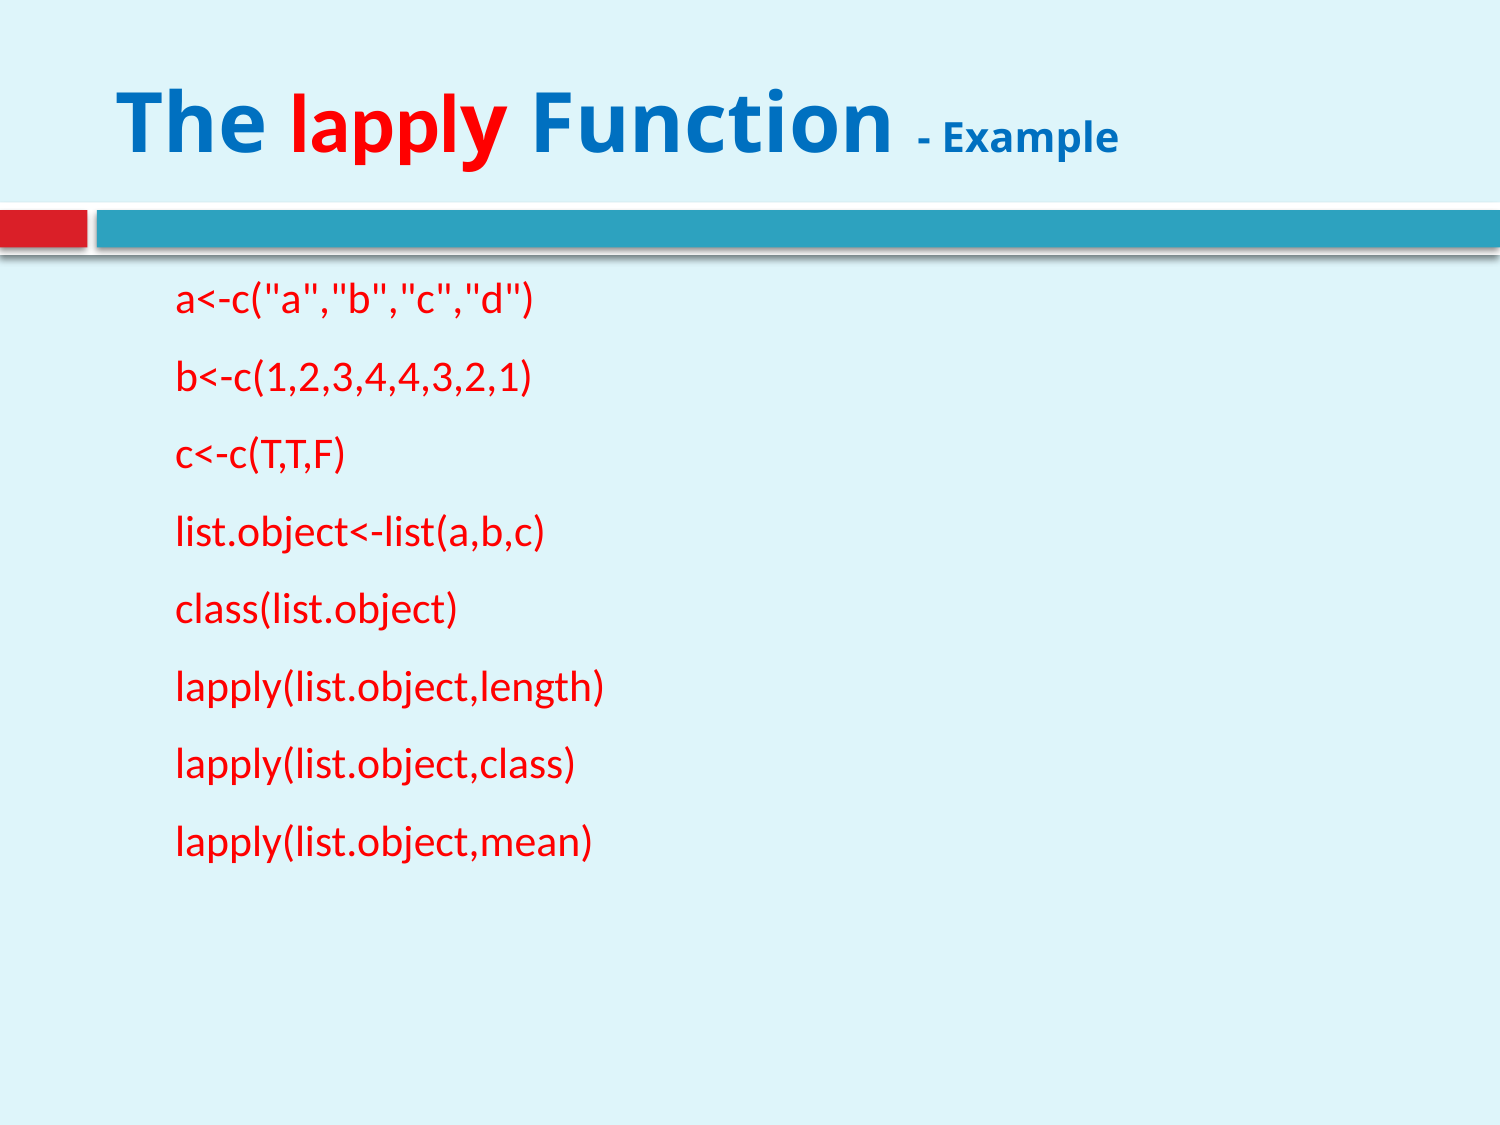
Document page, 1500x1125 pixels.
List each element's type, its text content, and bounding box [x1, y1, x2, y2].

title The lapply Function - Example [100, 37, 1438, 200]
list a<-c("a","b","c","d") b<-c(1,2,3,4,4,3,2,1) c<-c(T,T,F) list.object<-list(a,b,c) class(list.object) lapply(list.object,length) lapply(list.object,class) lapply(list.object,mean) [100, 262, 1425, 1000]
